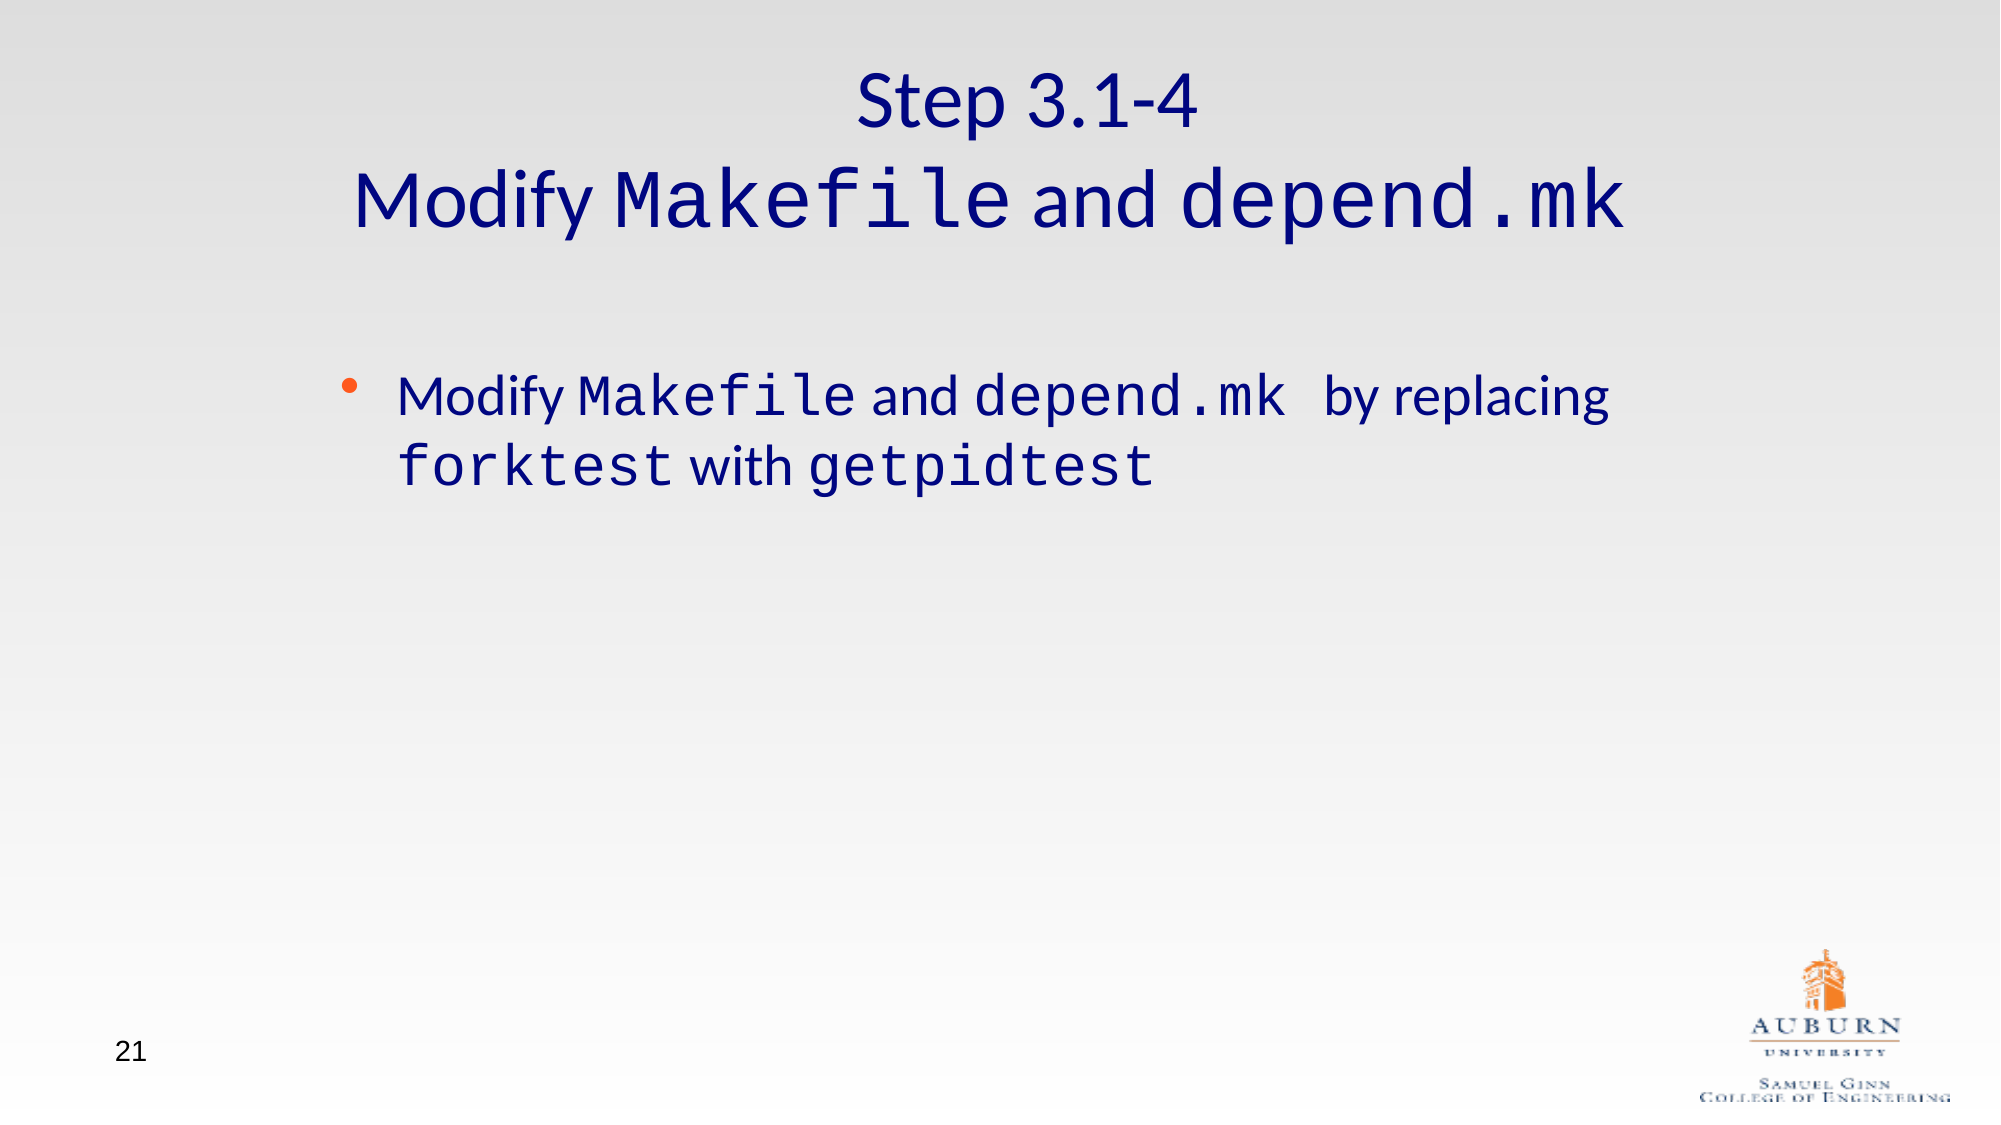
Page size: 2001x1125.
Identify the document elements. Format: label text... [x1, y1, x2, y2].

text_box Modify Makefile and depend.mk by replacing forktest with getpidtest [324, 349, 1675, 1013]
slide_number 21 [99, 1024, 567, 1103]
picture [1700, 949, 1950, 1102]
title Step 3.1-4 Modify Makefile and depend.mk [324, 50, 1675, 238]
